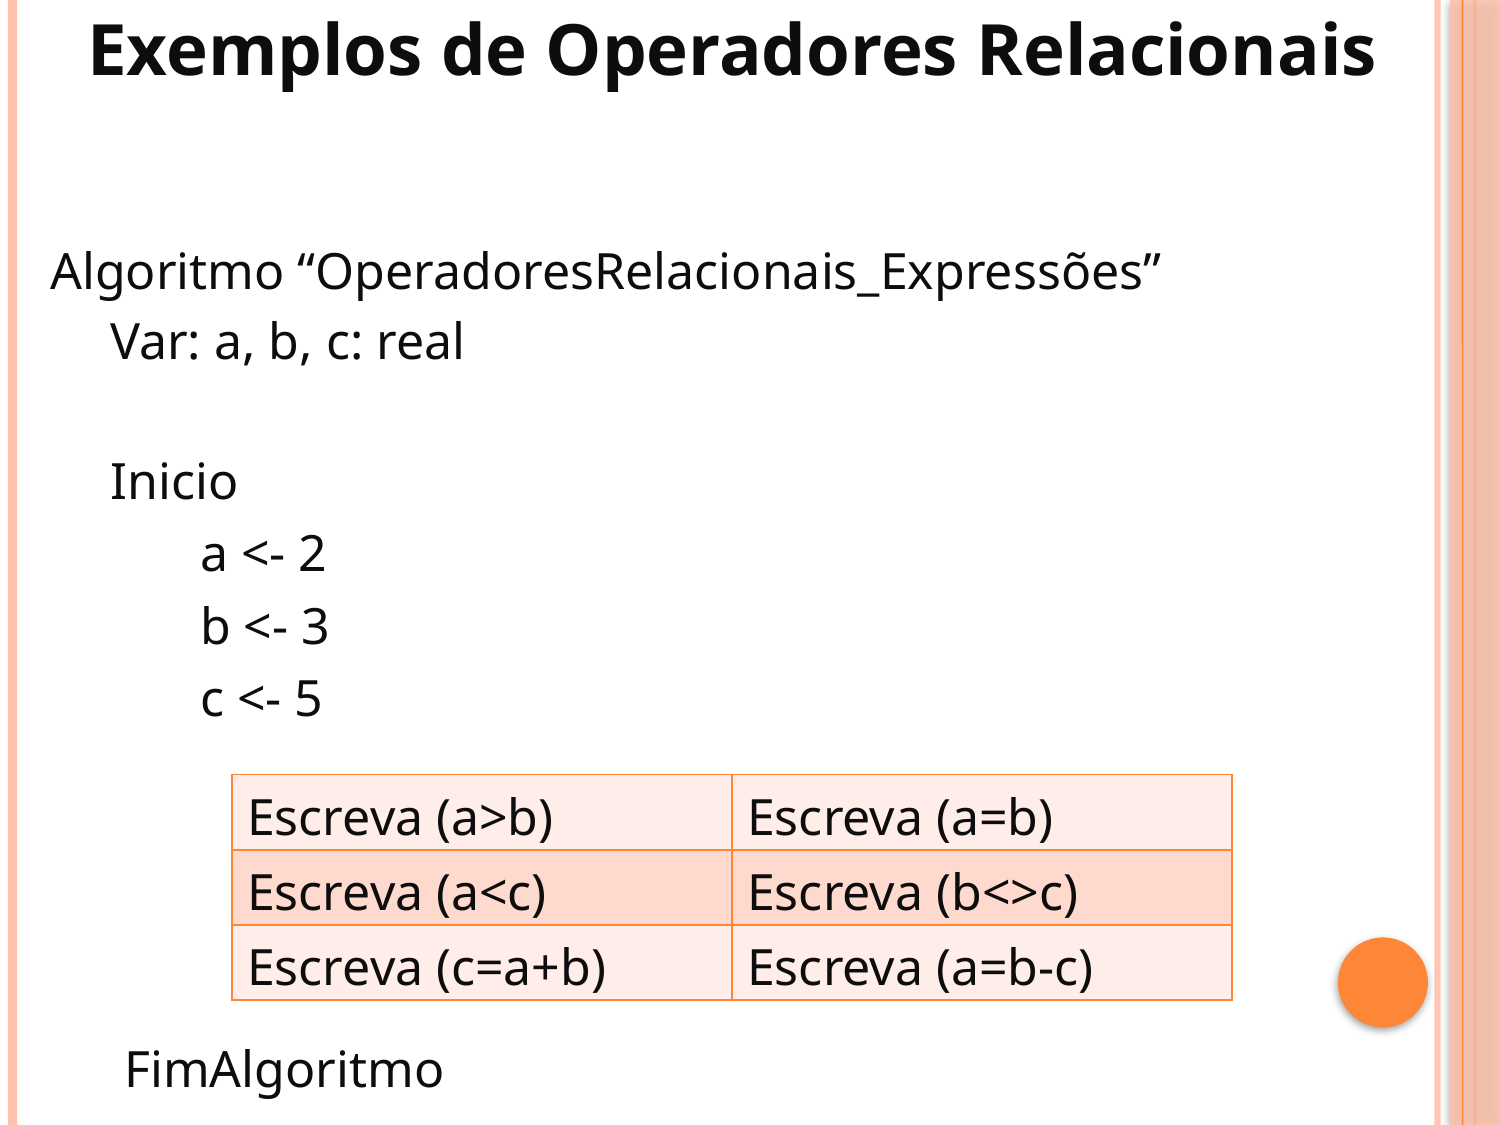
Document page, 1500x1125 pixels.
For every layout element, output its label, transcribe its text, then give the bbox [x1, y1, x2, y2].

table_cell Escreva (b<>c) [733, 851, 1231, 924]
table_header Escreva (a>b) [233, 775, 731, 849]
list Algoritmo “OperadoresRelacionais_Expressões” Var: a, b, c: real Inicio a <- 2 b <- 3 c <- 5 [35, 231, 1430, 885]
table_cell Escreva (c=a+b) [233, 926, 731, 999]
table_cell Escreva (a=b-c) [733, 926, 1231, 999]
table_cell Escreva (a<c) [233, 851, 731, 924]
text_box FimAlgoritmo [109, 1030, 460, 1105]
table_header Escreva (a=b) [733, 775, 1231, 849]
text_box Exemplos de Operadores Relacionais [17, 0, 1447, 98]
